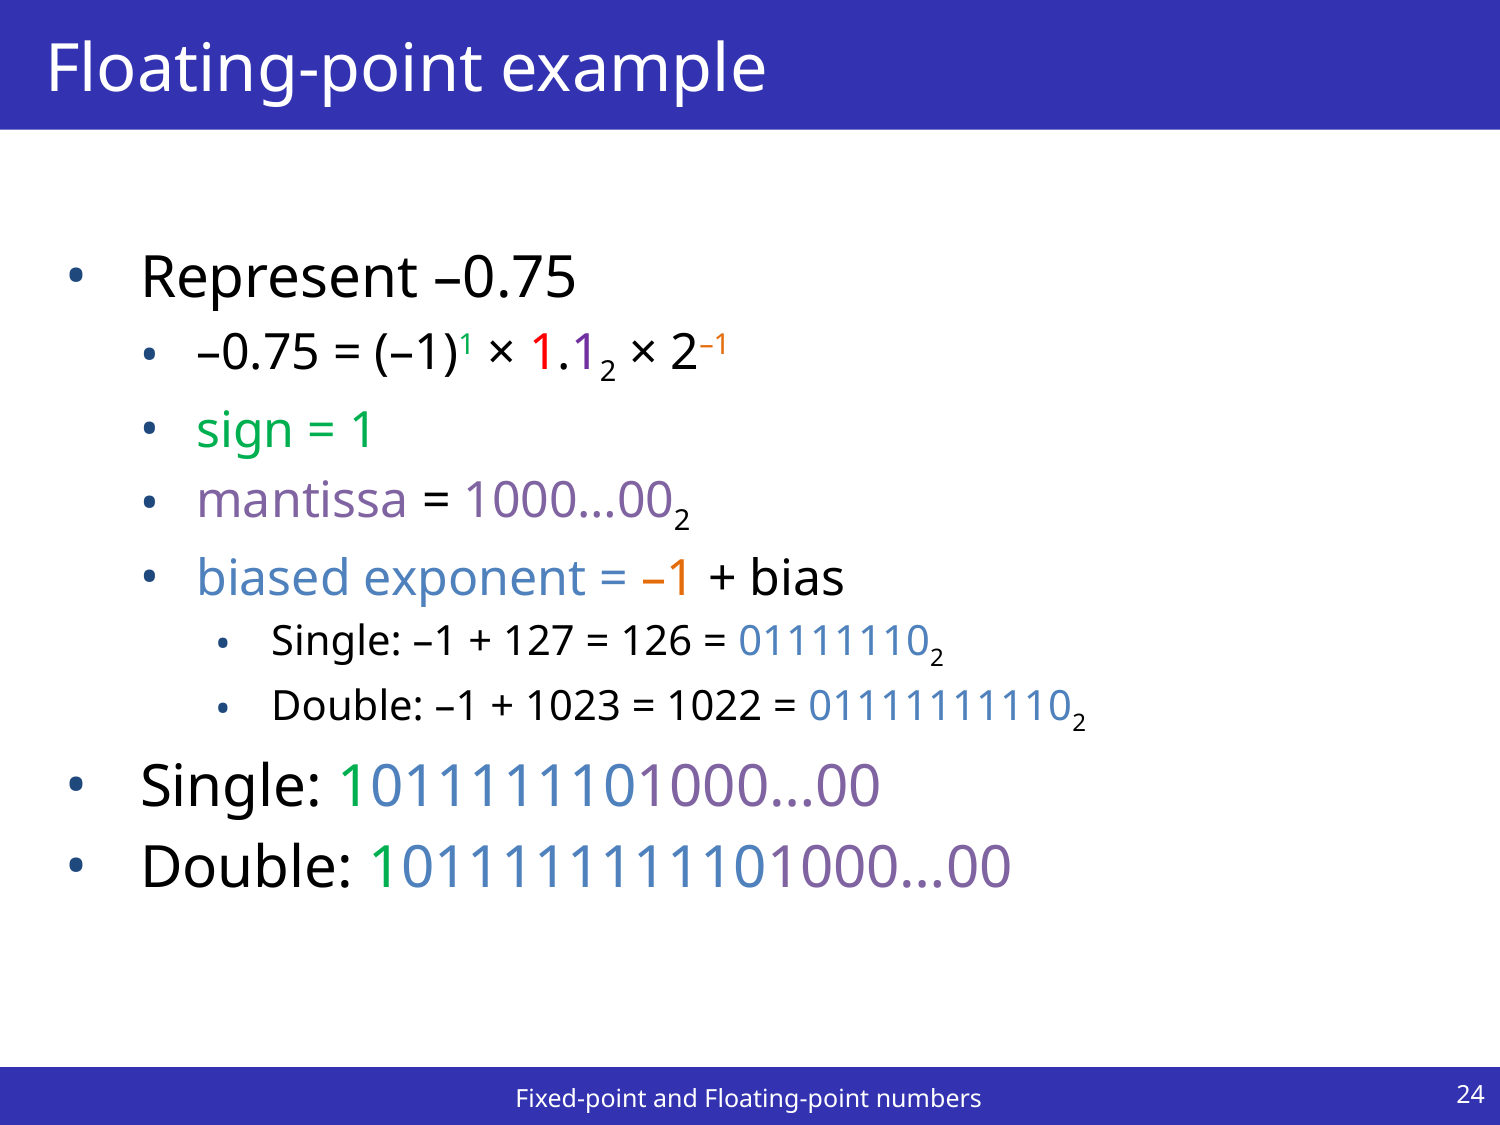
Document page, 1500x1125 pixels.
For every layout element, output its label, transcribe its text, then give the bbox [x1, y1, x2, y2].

list Represent –0.75 –0.75 = (–1)1 × 1.12 × 2–1 sign = 1 mantissa = 1000…002 biased exponent = –1 + bias Single: –1 + 127 = 126 = 011111102 Double: –1 + 1023 = 1022 = 011111111102 Single: 1011111101000…00 Double: 1011111111101000…00 [50, 149, 1425, 1005]
slide_number 24 [1325, 1067, 1500, 1125]
title Floating-point example [0, 0, 1500, 130]
